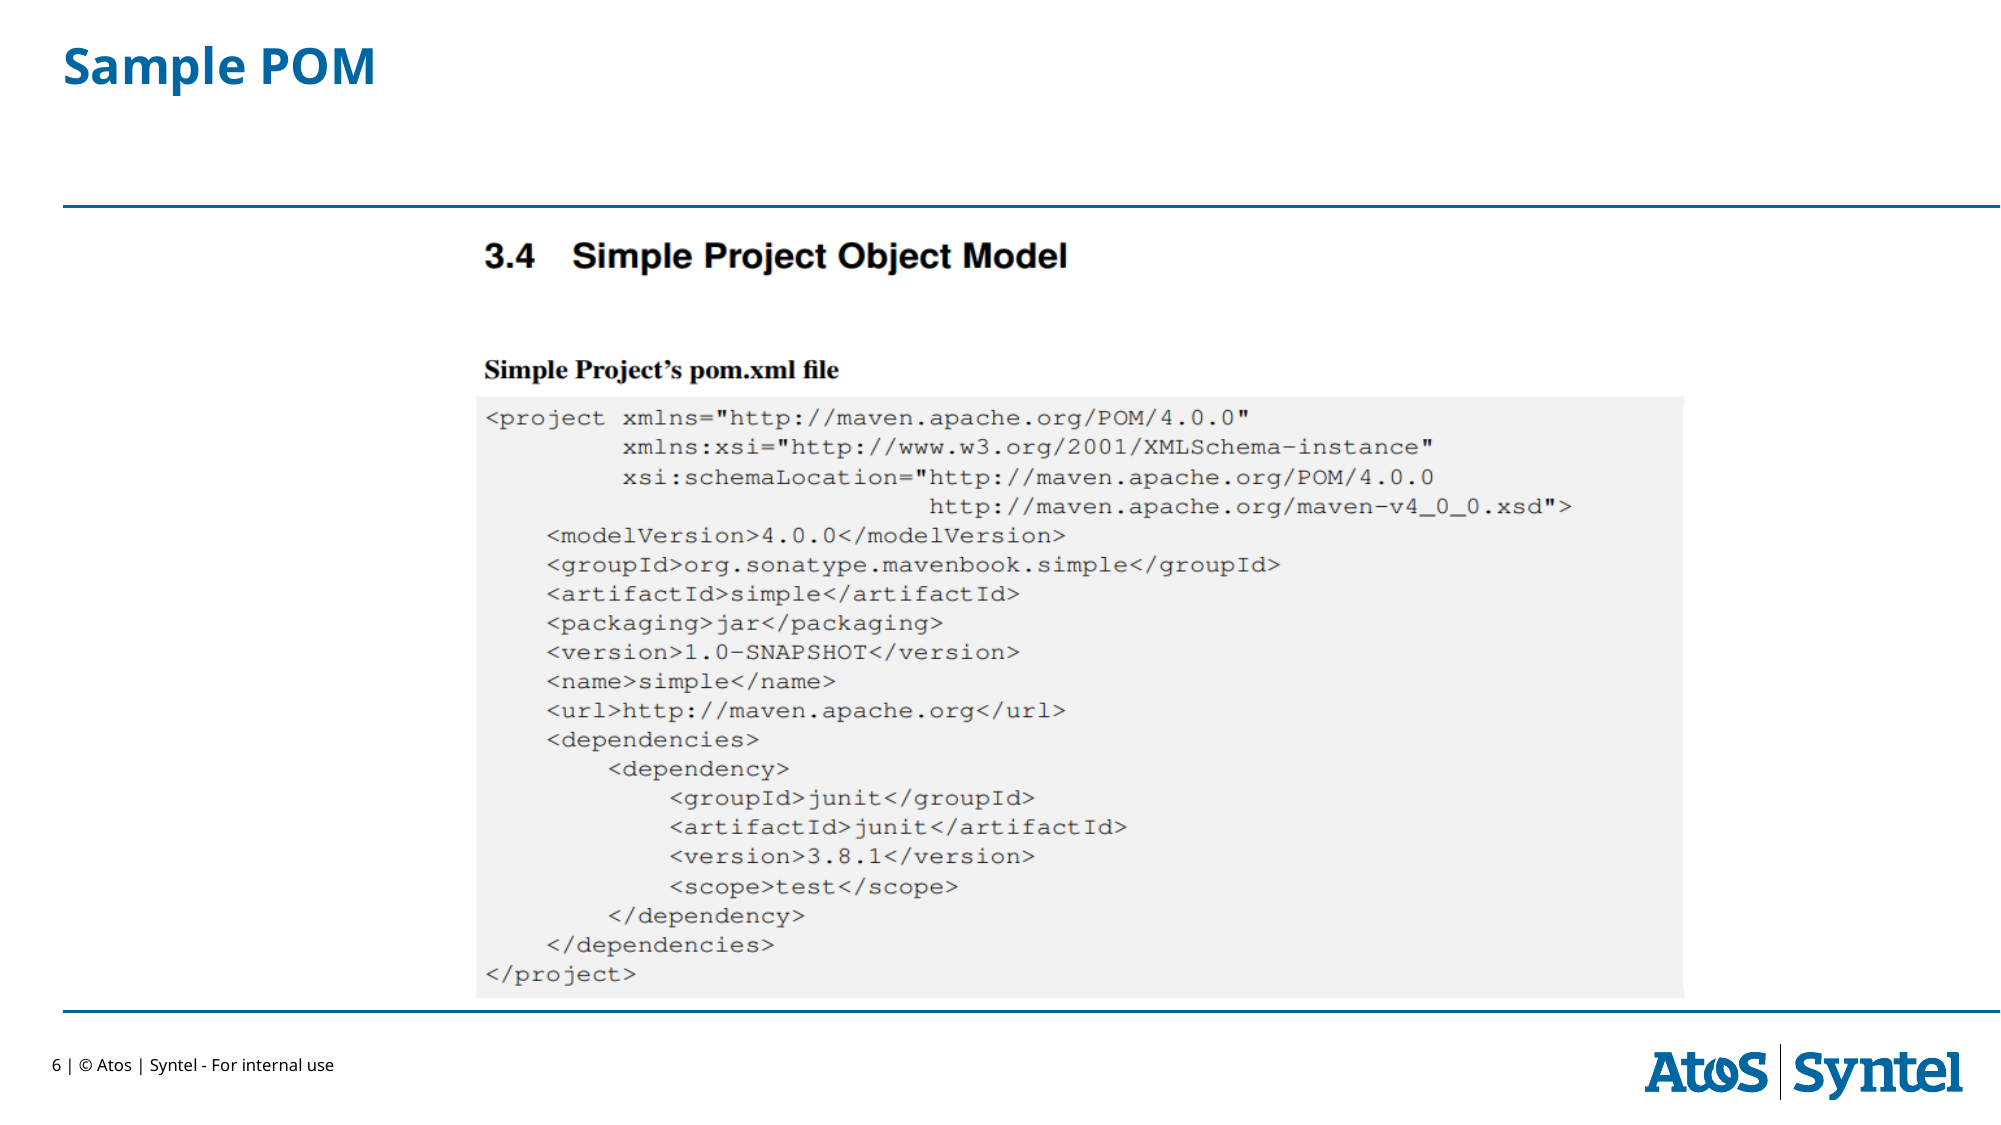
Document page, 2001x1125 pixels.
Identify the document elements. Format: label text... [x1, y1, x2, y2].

text_box [288, 163, 1700, 898]
picture [440, 226, 1735, 998]
title Sample POM [63, 26, 1961, 151]
